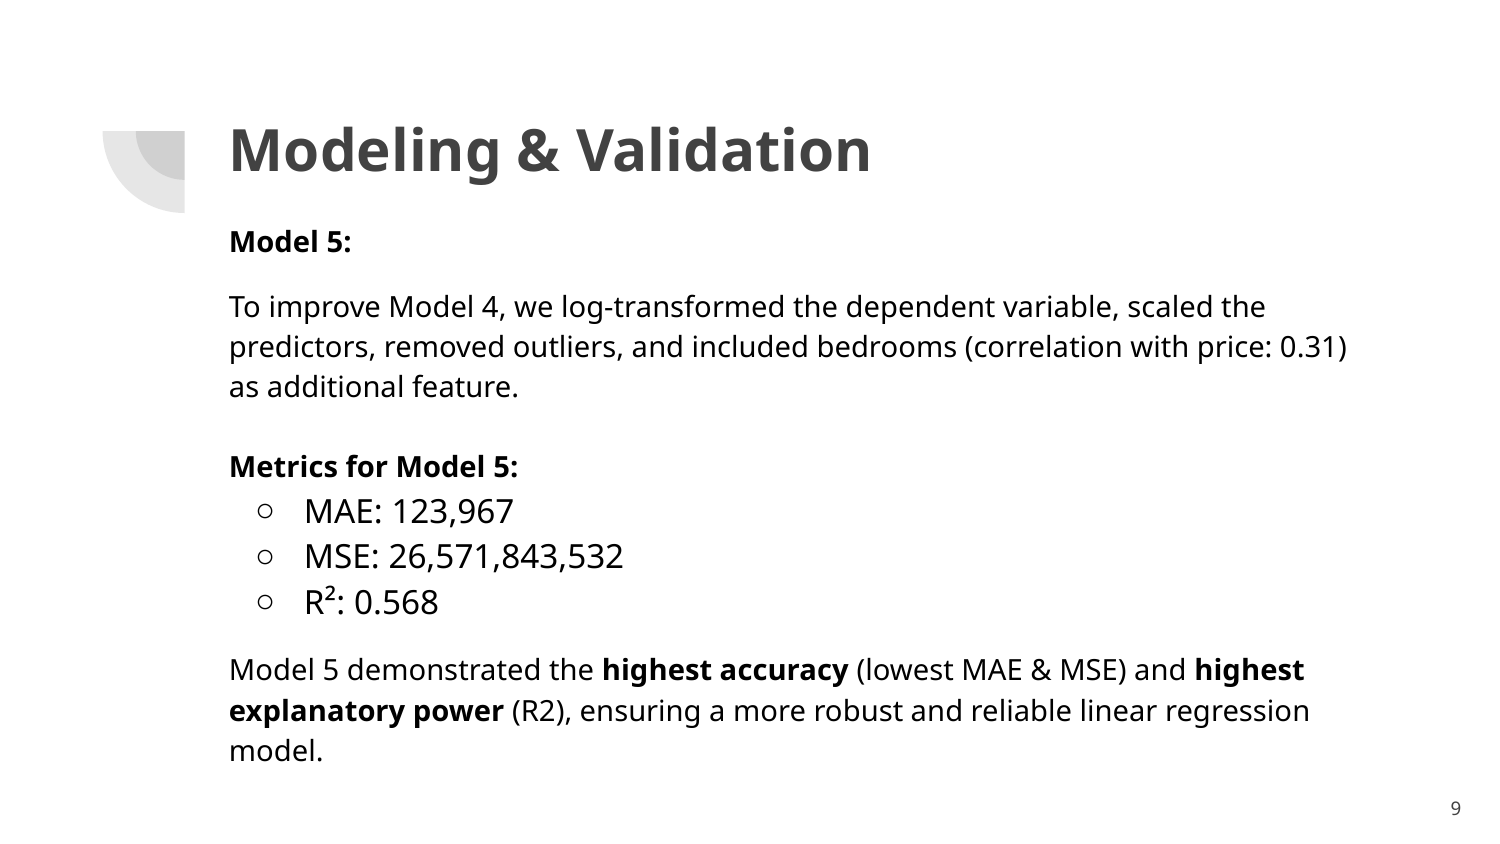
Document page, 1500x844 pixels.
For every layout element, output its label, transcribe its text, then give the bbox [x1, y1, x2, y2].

title Modeling & Validation [213, 98, 1368, 202]
list Model 5: To improve Model 4, we log-transformed the dependent variable, scaled the predictors, removed outliers, and included bedrooms (correlation with price: 0.31) as additional feature. Metrics for Model 5: MAE: 123,967 MSE: 26,571,843,532 R²: 0.568 Model 5 demonstrated the highest accuracy (lowest MAE & MSE) and highest explanatory power (R2), ensuring a more robust and reliable linear regression model. [213, 202, 1394, 790]
slide_number 9 [1386, 777, 1477, 842]
